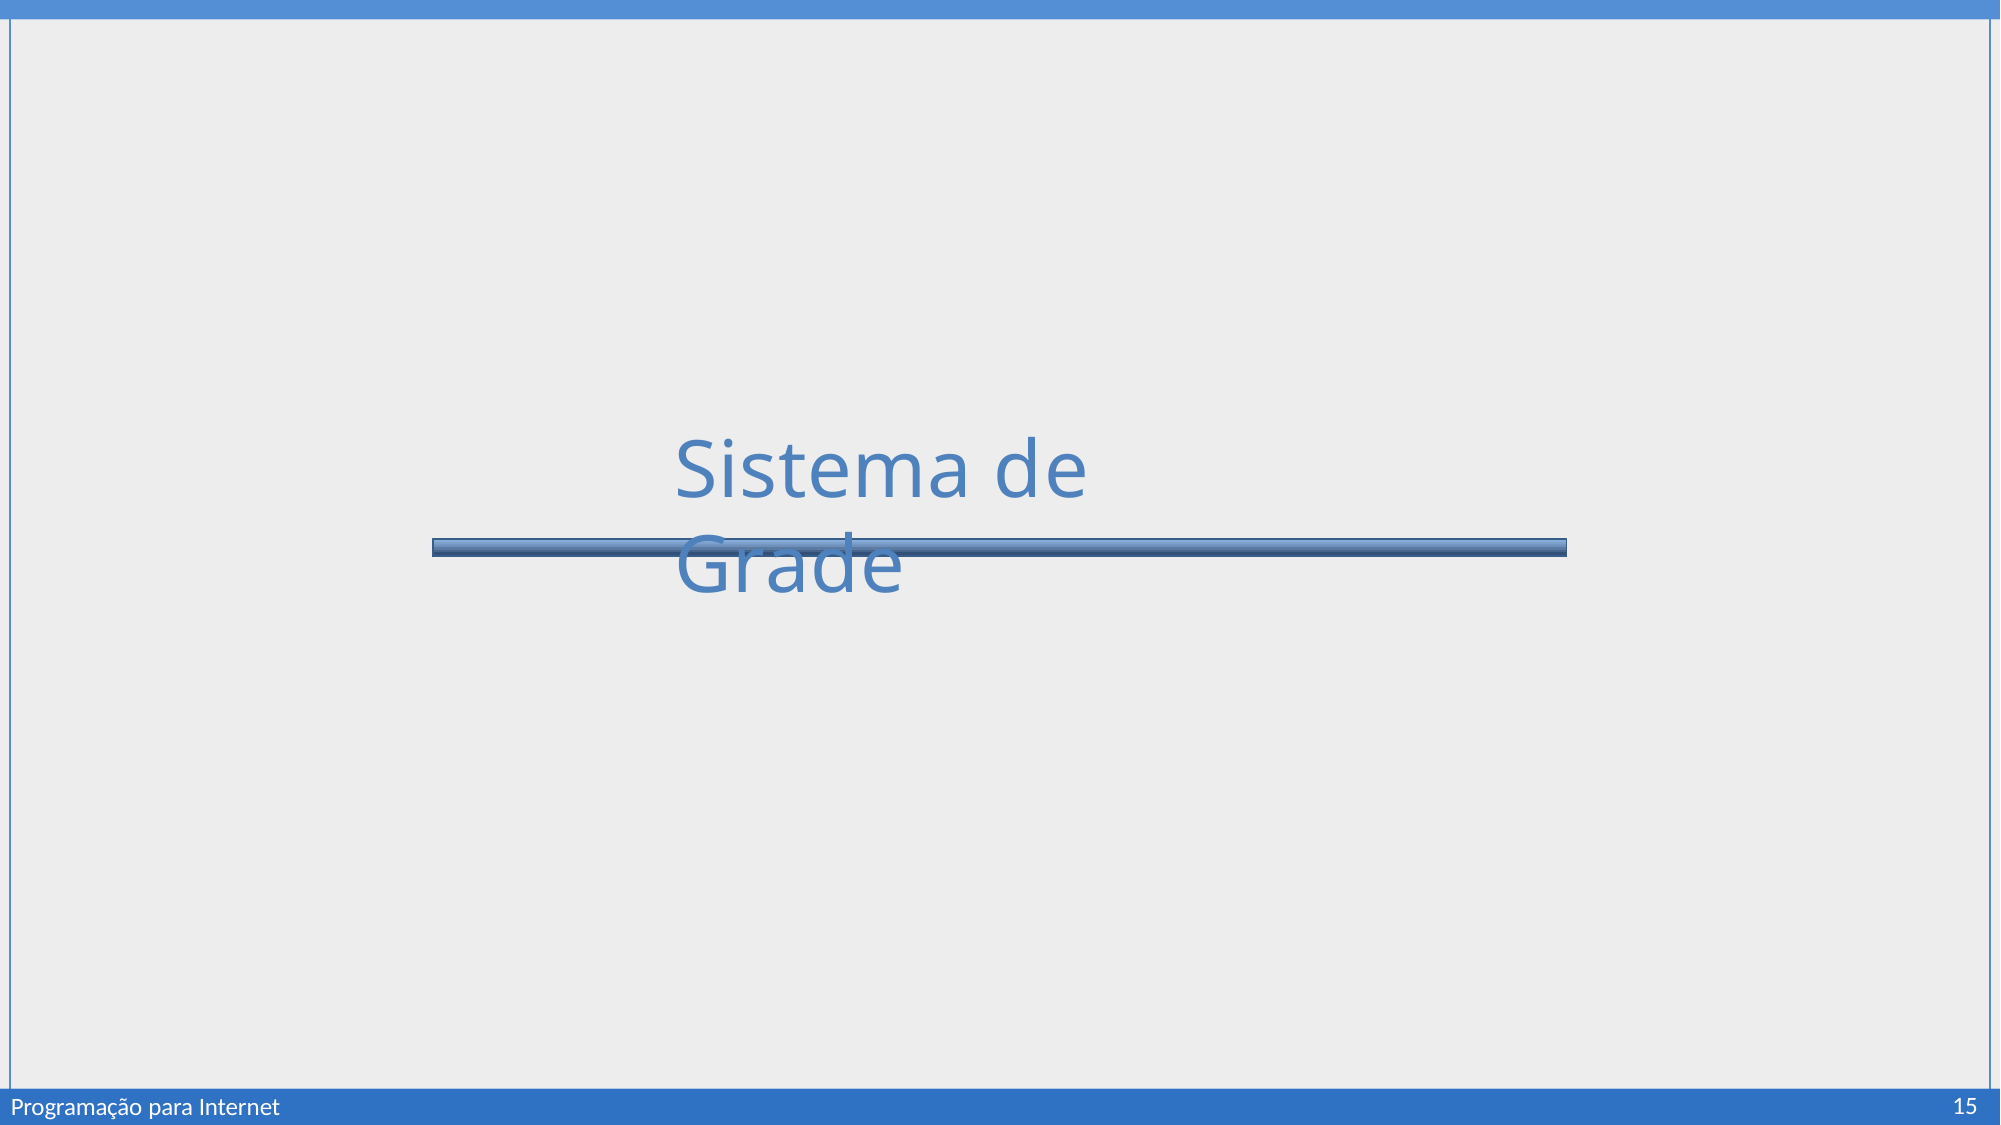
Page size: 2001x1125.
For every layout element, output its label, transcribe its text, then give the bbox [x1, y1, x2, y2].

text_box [431, 537, 1568, 558]
slide_number 15 [1946, 1093, 1992, 1125]
title Sistema de Grade [672, 565, 1328, 609]
title Sistema de Grade [672, 415, 1328, 536]
slide_number Programação para Internet [8, 1094, 287, 1125]
